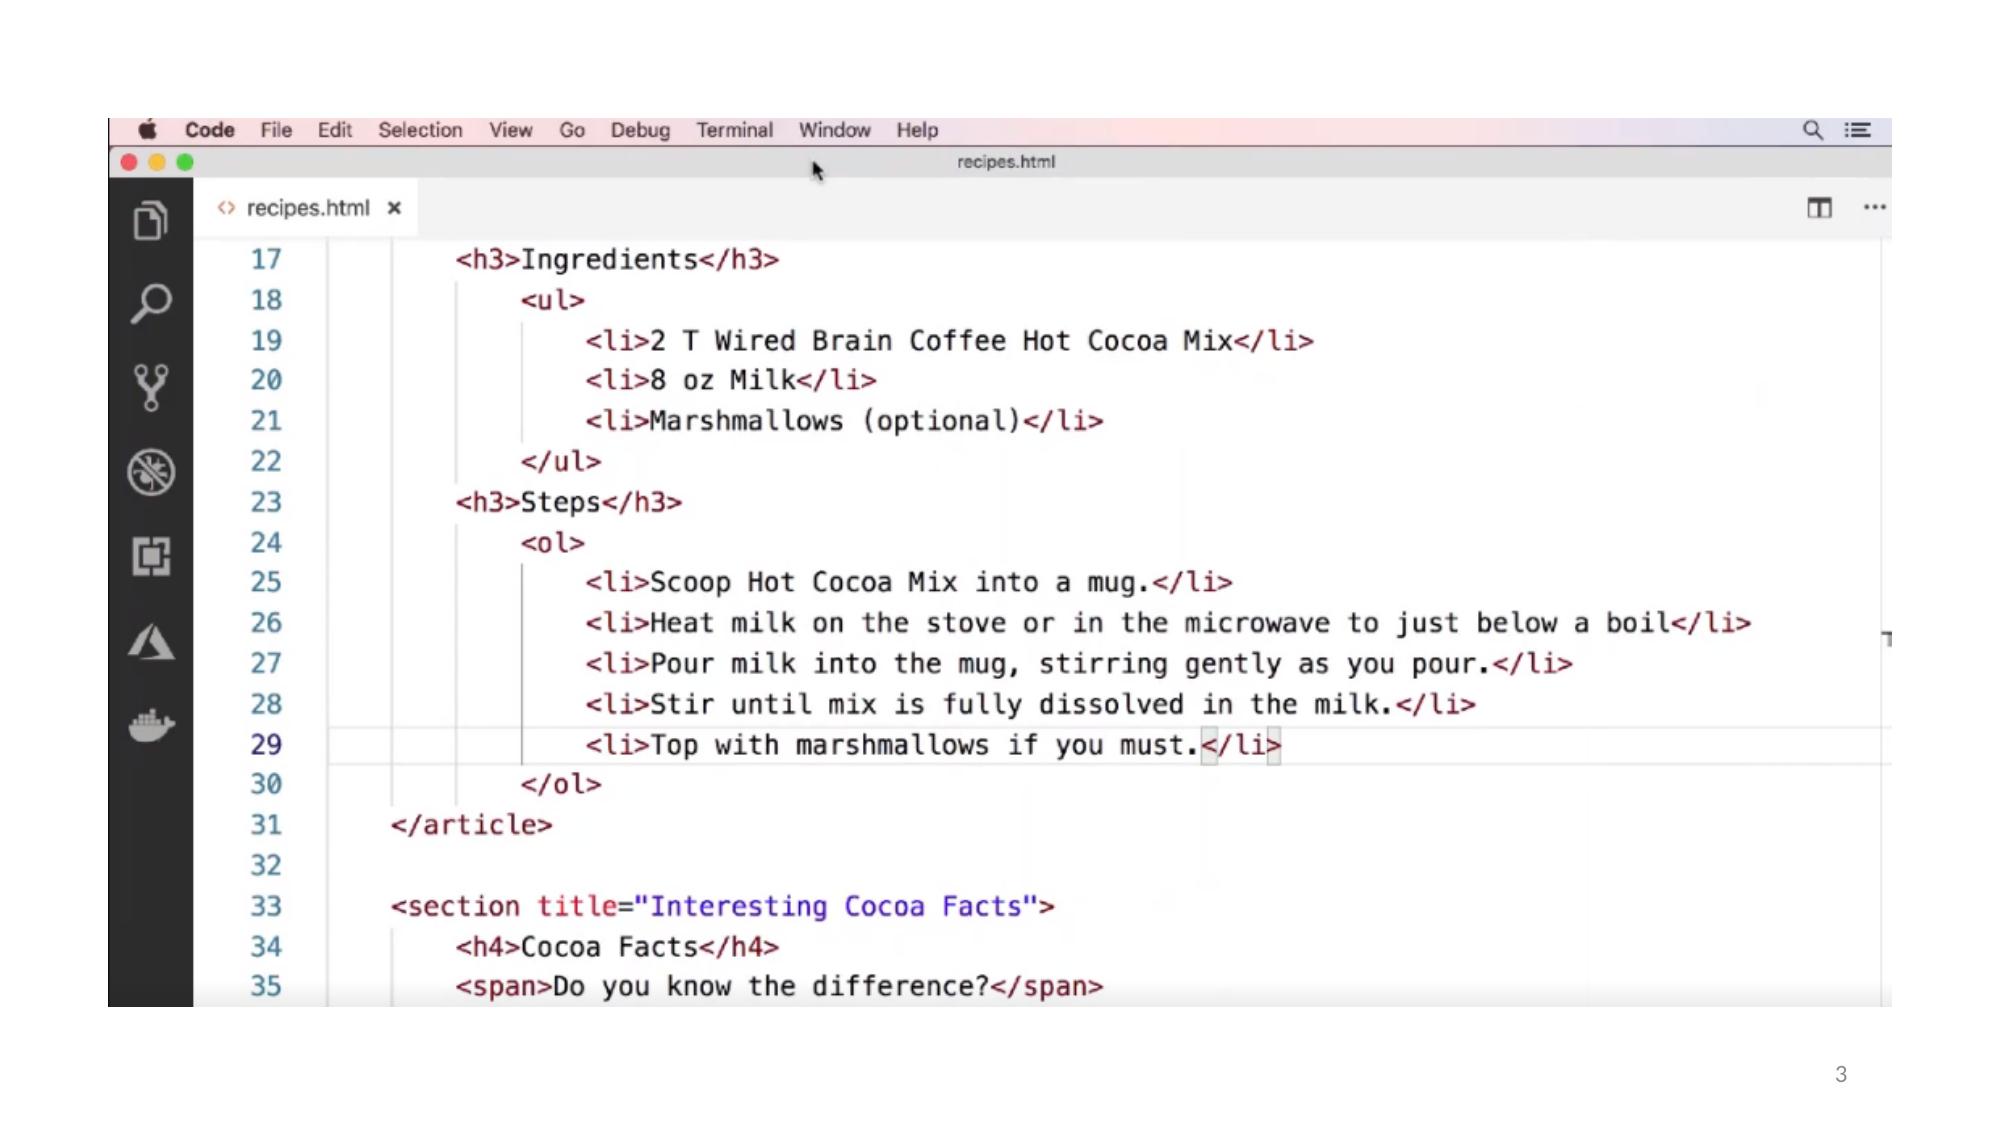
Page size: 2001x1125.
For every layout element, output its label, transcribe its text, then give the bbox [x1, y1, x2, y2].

slide_number 3 [1412, 1042, 1863, 1103]
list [108, 118, 1892, 1007]
